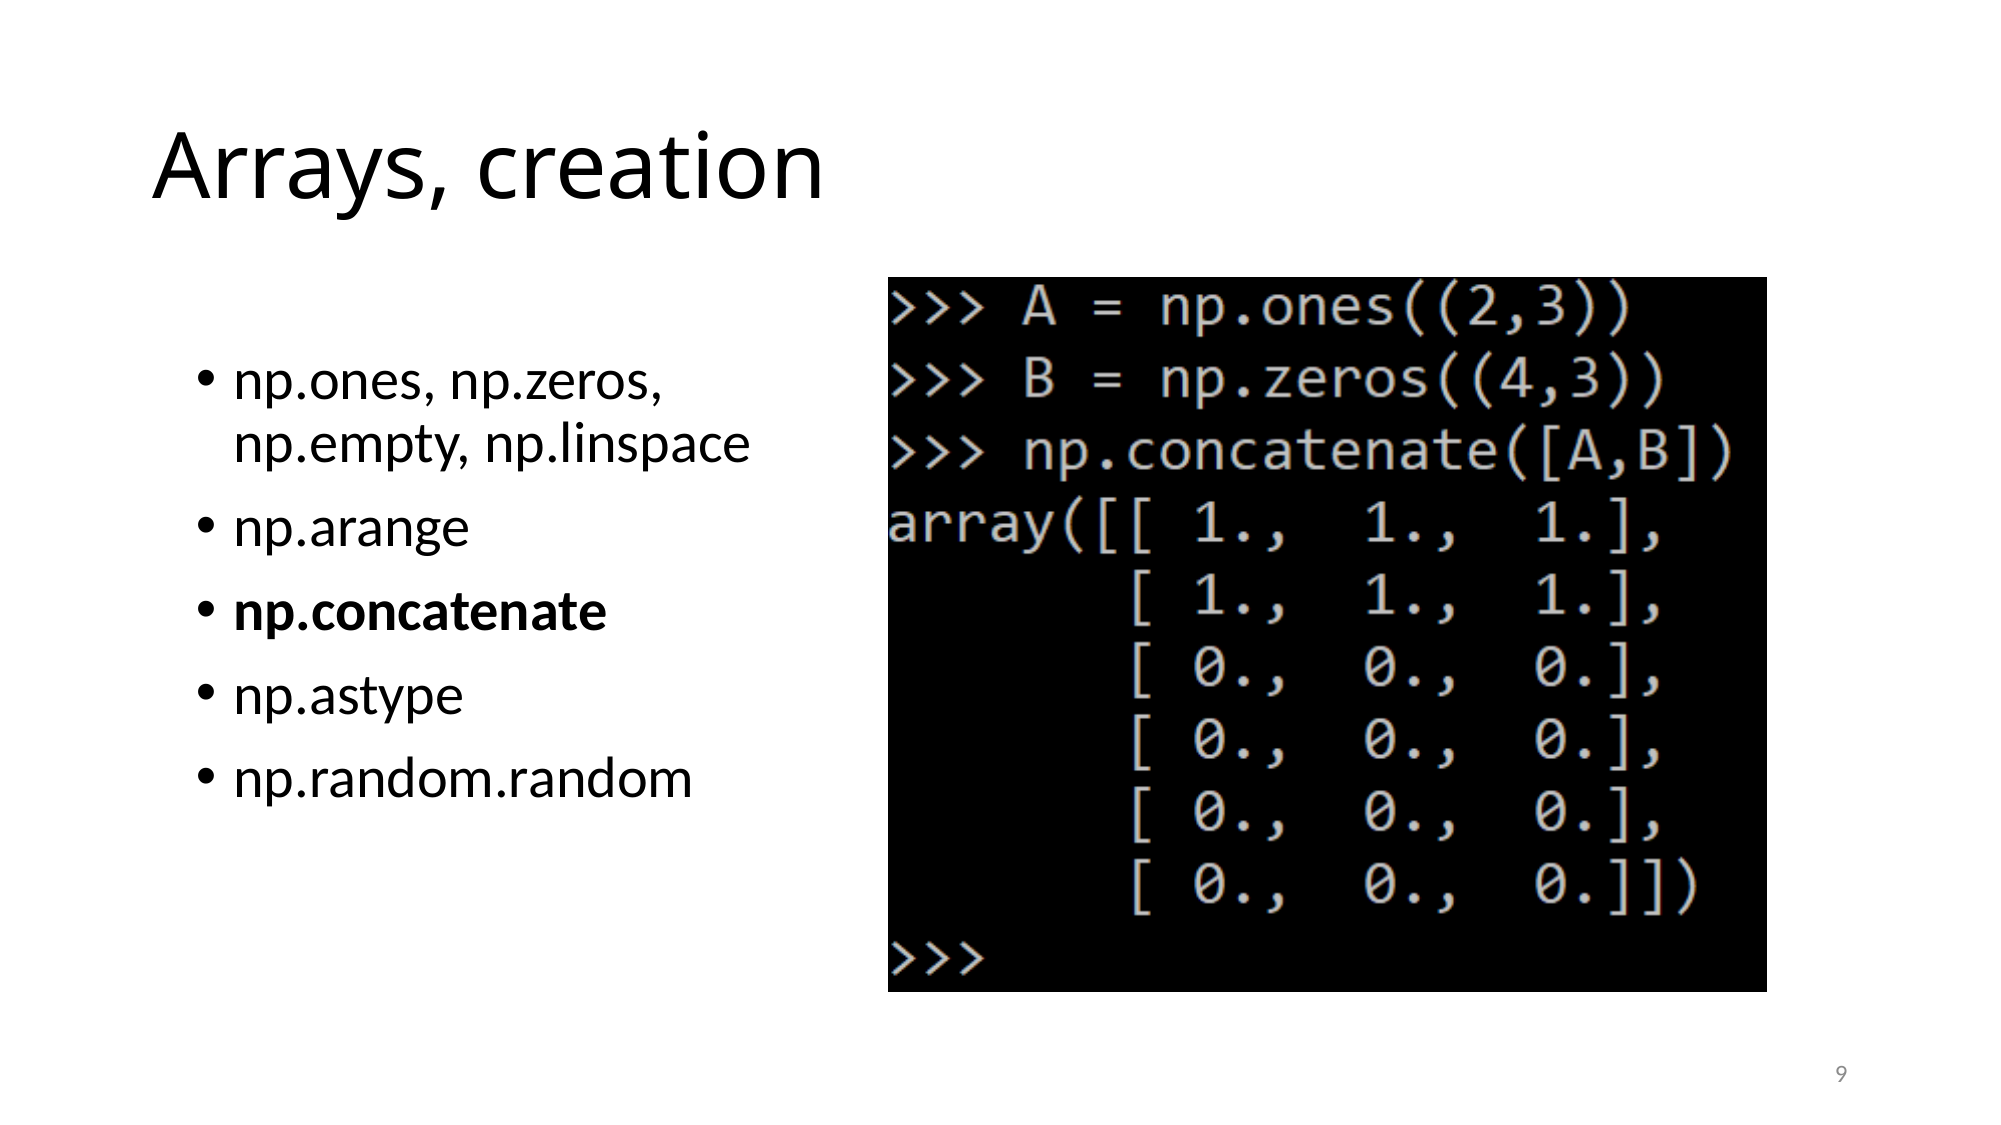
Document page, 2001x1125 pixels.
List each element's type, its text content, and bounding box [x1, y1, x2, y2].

title Arrays, creation [137, 59, 1863, 278]
list np.ones, np.zeros, np.empty, np.linspace np.arange np.concatenate np.astype np.random.random [180, 342, 888, 962]
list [888, 277, 1767, 992]
slide_number 9 [1412, 1042, 1863, 1103]
